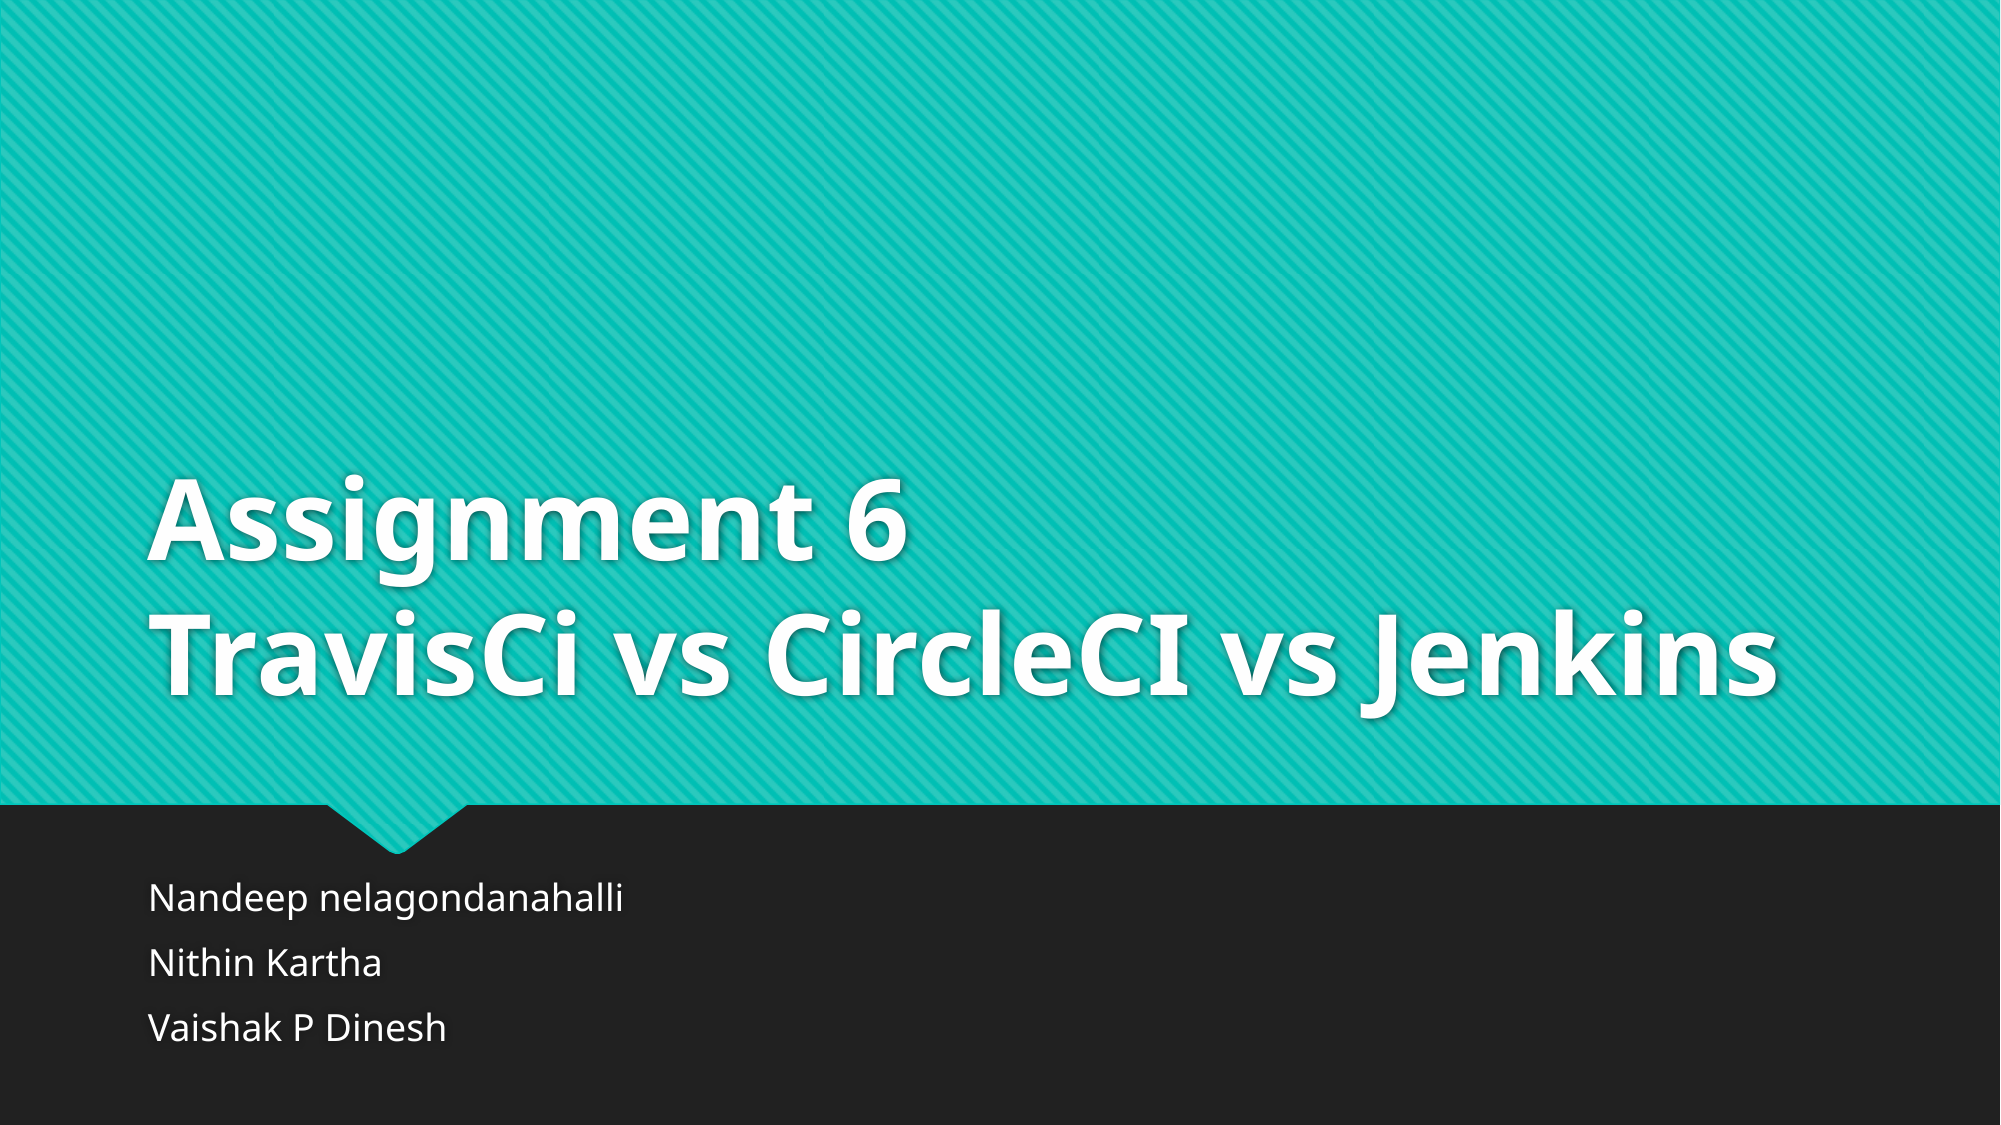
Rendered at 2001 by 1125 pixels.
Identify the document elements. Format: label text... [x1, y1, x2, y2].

title Assignment 6 TravisCi vs CircleCI vs Jenkins [132, 237, 1868, 726]
subtitle Nandeep nelagondanahalli Nithin Kartha Vaishak P Dinesh [132, 866, 1868, 1069]
